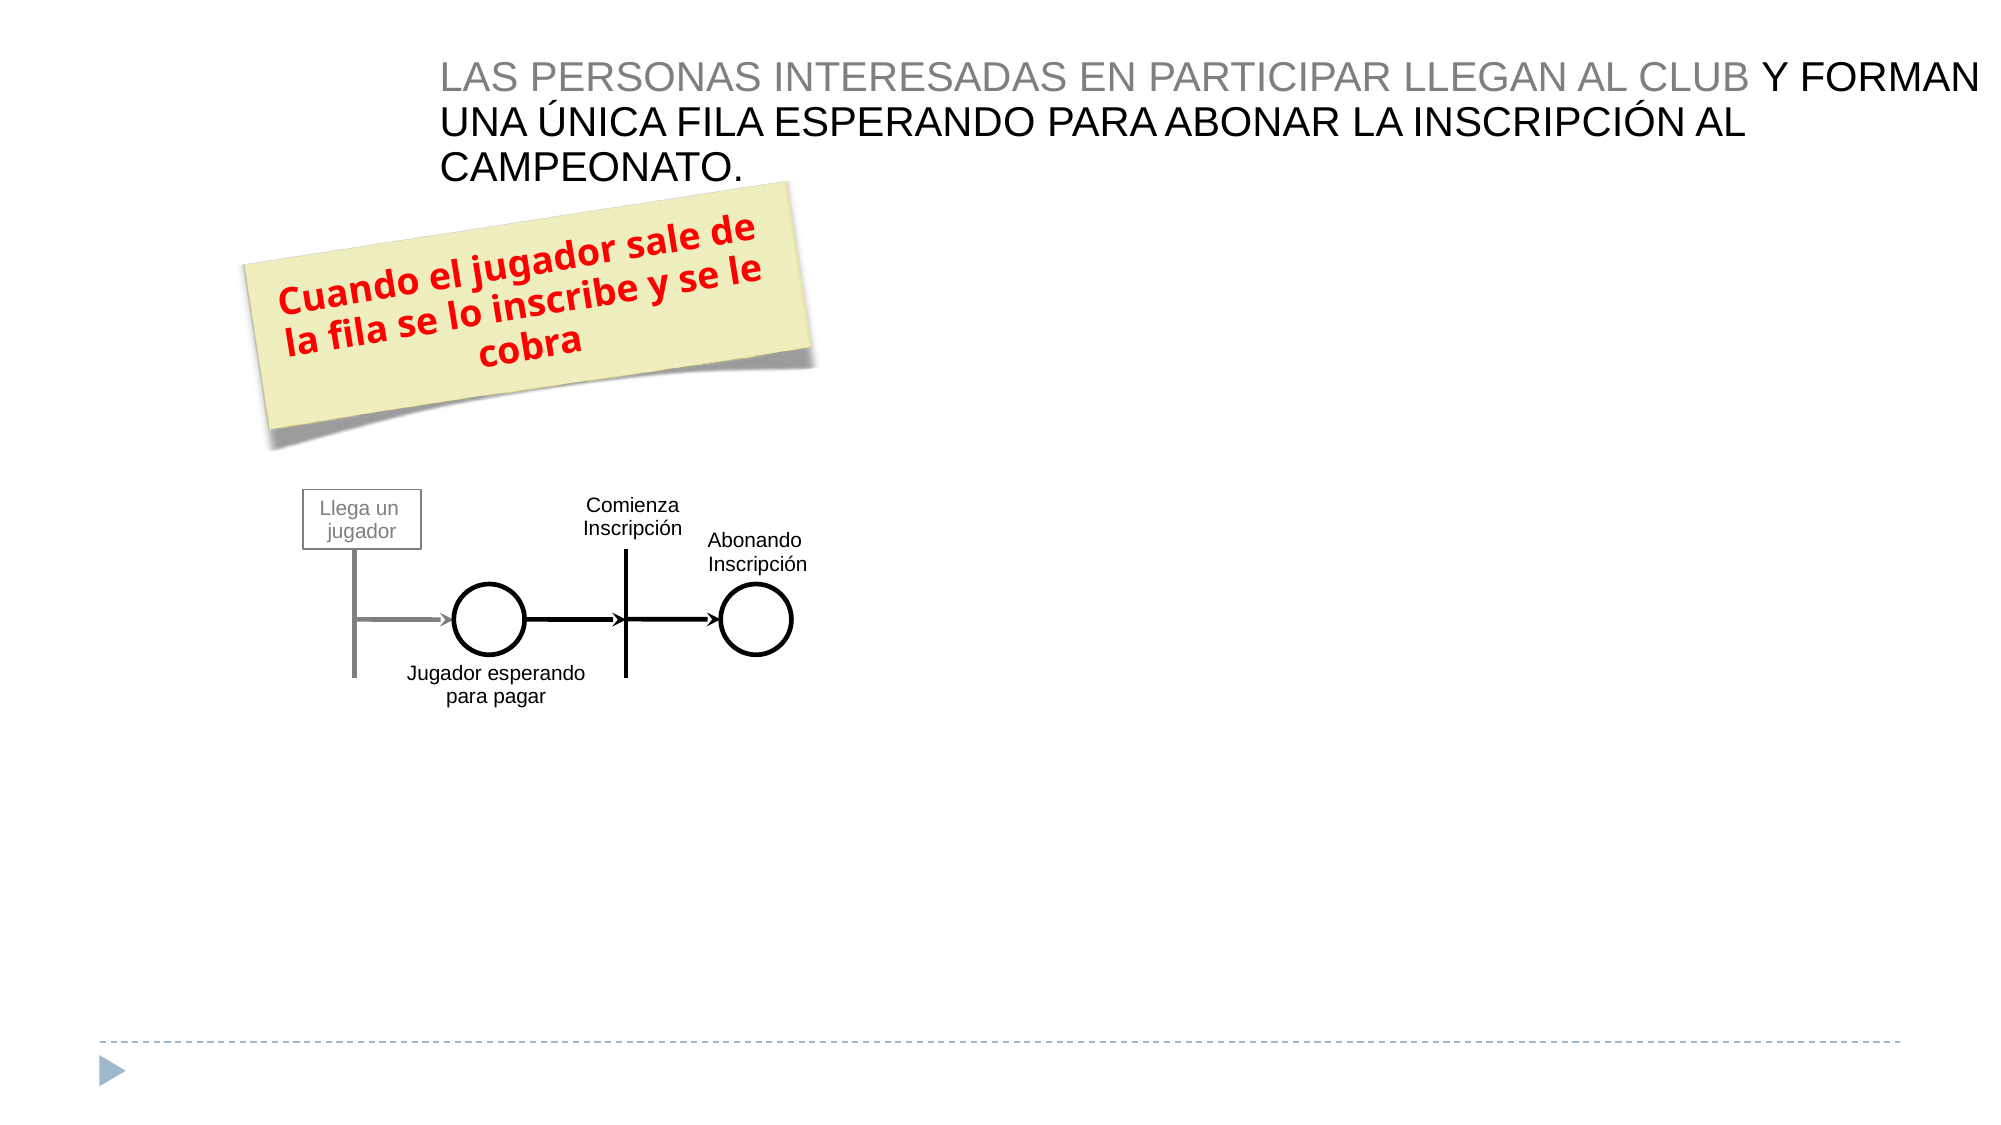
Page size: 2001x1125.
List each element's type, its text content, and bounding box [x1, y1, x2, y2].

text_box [706, 521, 847, 656]
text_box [195, 86, 856, 547]
title LAS PERSONAS INTERESADAS EN PARTICIPAR LLEGAN AL CLUB Y FORMAN UNA ÚNICA FILA ESPERANDO PARA ABONAR LA INSCRIPCIÓN AL CAMPEONATO. [424, 48, 2000, 221]
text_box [302, 486, 702, 750]
